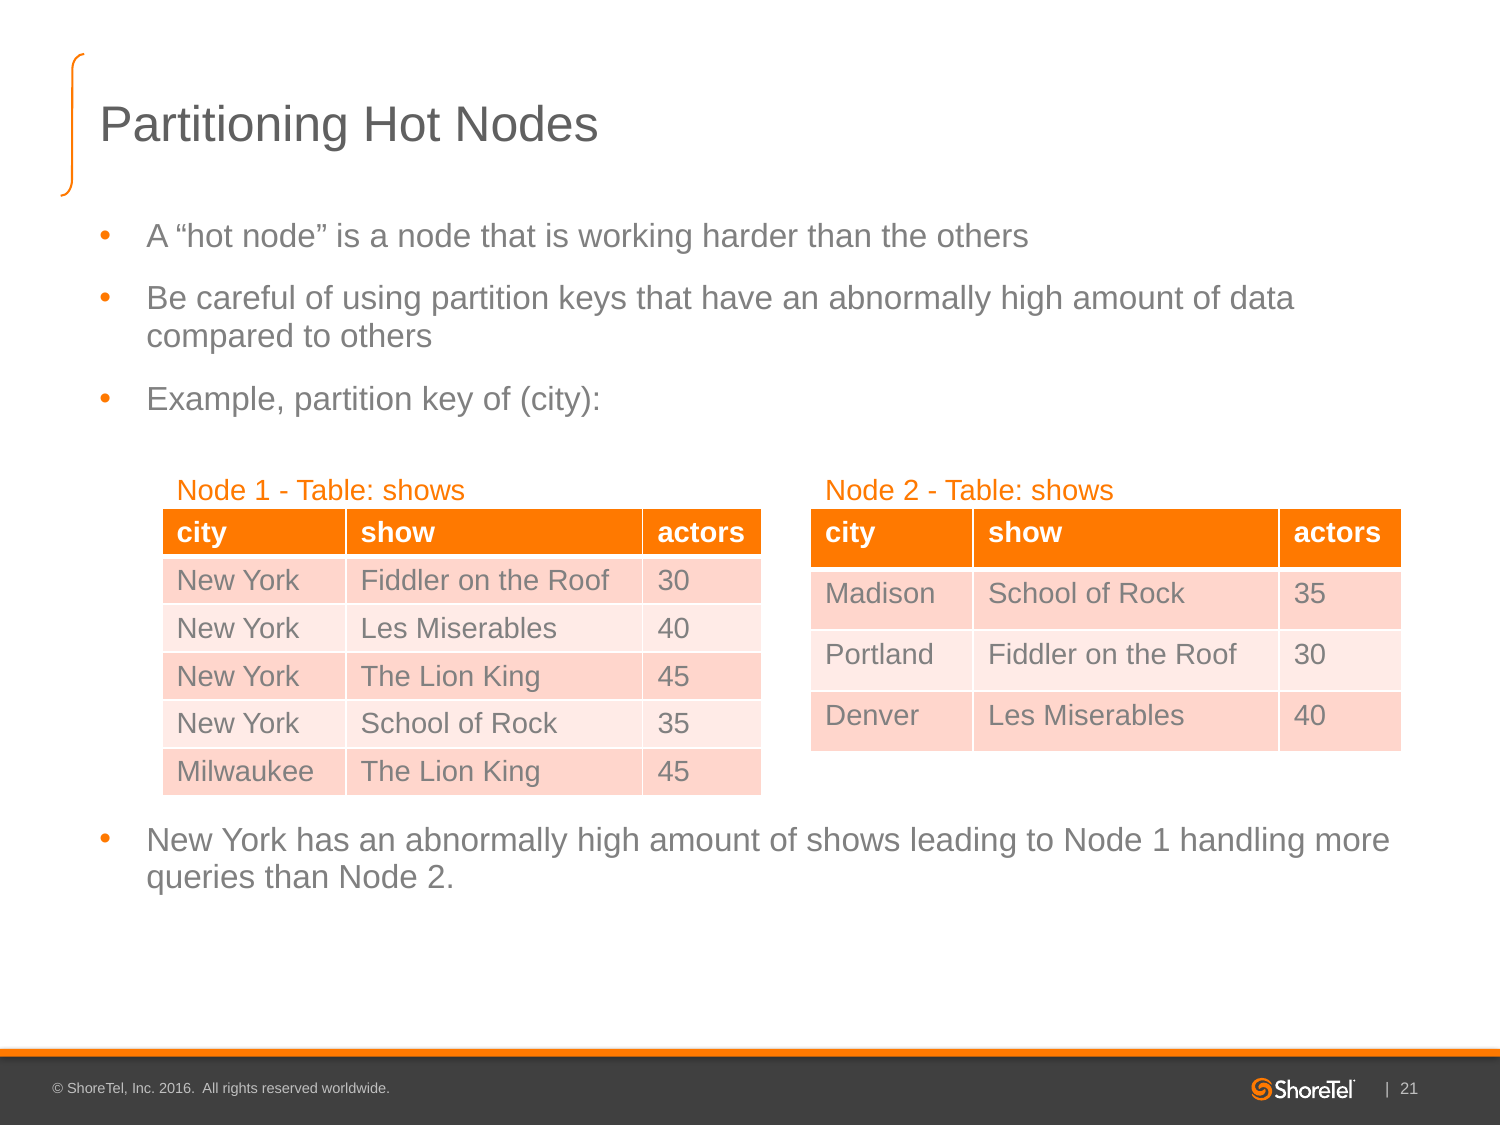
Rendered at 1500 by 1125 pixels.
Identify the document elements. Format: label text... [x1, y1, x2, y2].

list A “hot node” is a node that is working harder than the others Be careful of using partition keys that have an abnormally high amount of data compared to others Example, partition key of (city): New York has an abnormally high amount of shows leading to Node 1 handling more queries than Node 2. [84, 209, 1450, 946]
table_cell School of Rock [974, 572, 1278, 629]
table_header city [163, 509, 345, 554]
table_header show [347, 509, 642, 554]
table_cell 30 [643, 559, 761, 603]
table_cell School of Rock [347, 701, 642, 747]
table_cell 40 [643, 605, 761, 651]
table_cell New York [163, 605, 345, 651]
table_cell Milwaukee [163, 749, 345, 795]
text_box Node 2 - Table: shows [810, 463, 1156, 509]
table_cell 35 [643, 701, 761, 747]
table_header show [974, 509, 1278, 567]
table_cell New York [163, 653, 345, 699]
table_header actors [1280, 509, 1401, 567]
table_cell New York [163, 701, 345, 747]
table_header actors [643, 509, 761, 554]
text_box Node 1 - Table: shows [161, 463, 507, 509]
table_cell 40 [1280, 692, 1401, 751]
table_cell Fiddler on the Roof [974, 631, 1278, 690]
table_cell Denver [811, 692, 972, 751]
table_cell 45 [643, 749, 761, 795]
table_cell Les Miserables [974, 692, 1278, 751]
table_cell New York [163, 559, 345, 603]
table_header city [811, 509, 972, 567]
table_cell Les Miserables [347, 605, 642, 651]
table_cell 45 [643, 653, 761, 699]
table_cell 35 [1280, 572, 1401, 629]
table_cell The Lion King [347, 653, 642, 699]
table_cell Portland [811, 631, 972, 690]
table_cell 30 [1280, 631, 1401, 690]
table_cell The Lion King [347, 749, 642, 795]
title Partitioning Hot Nodes [84, 53, 1235, 196]
table_cell Madison [811, 572, 972, 629]
table_cell Fiddler on the Roof [347, 559, 642, 603]
